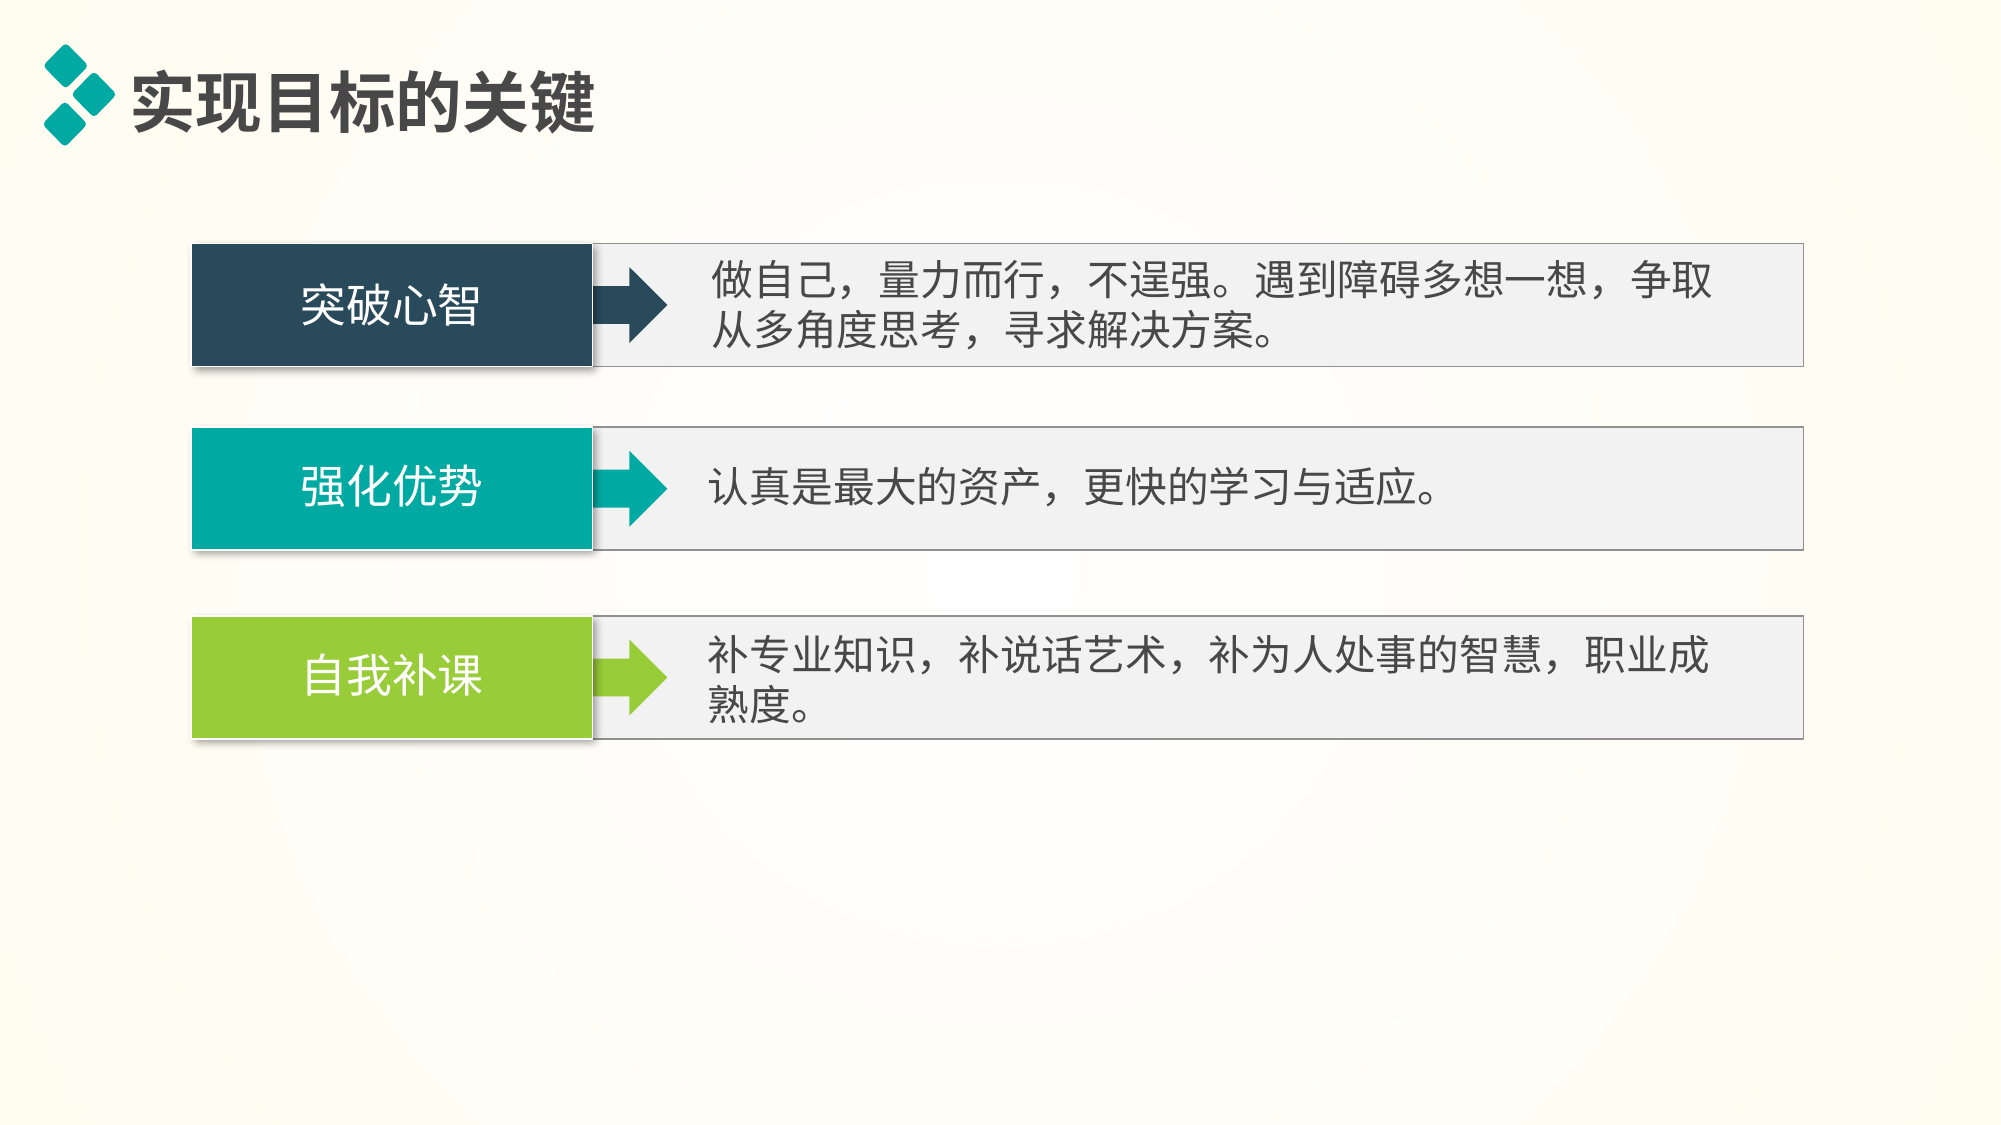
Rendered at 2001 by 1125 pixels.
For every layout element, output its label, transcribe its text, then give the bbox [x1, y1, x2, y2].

text_box [601, 616, 1804, 739]
text_box [190, 243, 593, 367]
text_box [43, 102, 86, 146]
text_box [190, 616, 593, 739]
text_box 补专业知识，补说话艺术，补为人处事的智慧，职业成熟度。 [693, 621, 1745, 737]
text_box [604, 450, 668, 527]
text_box [600, 243, 1804, 367]
text_box [600, 427, 1804, 551]
text_box 突破心智 [254, 269, 530, 340]
picture [0, 0, 2001, 1125]
text_box 实现目标的关键 [114, 53, 1095, 148]
text_box [604, 267, 668, 343]
text_box 自我补课 [254, 639, 530, 710]
text_box [72, 72, 116, 117]
text_box 认真是最大的资产，更快的学习与适应。 [693, 453, 1745, 519]
text_box [604, 639, 668, 716]
text_box [44, 44, 87, 88]
text_box [190, 427, 593, 551]
text_box 做自己，量力而行，不逞强。遇到障碍多想一想，争取从多角度思考，寻求解决方案。 [696, 246, 1749, 362]
text_box 强化优势 [254, 450, 530, 521]
